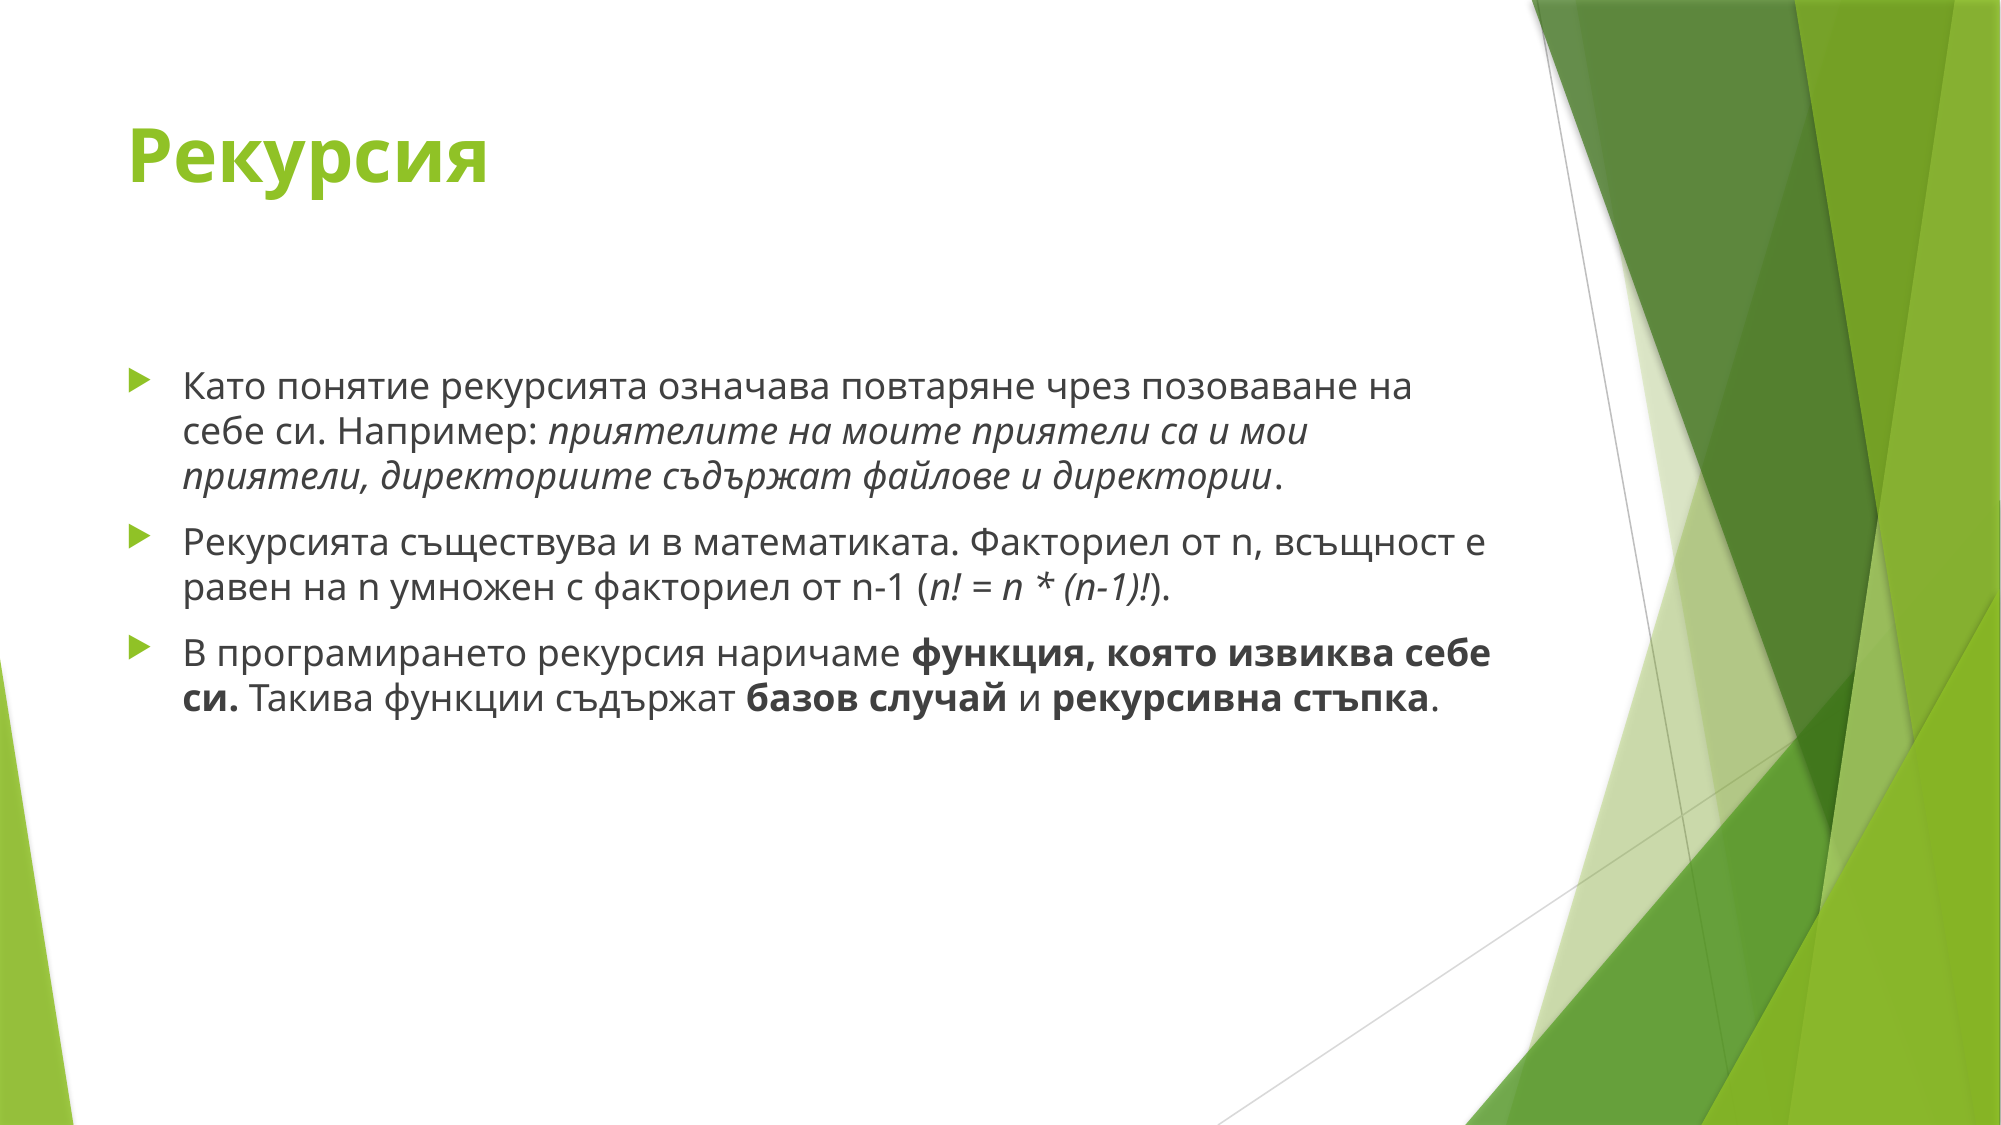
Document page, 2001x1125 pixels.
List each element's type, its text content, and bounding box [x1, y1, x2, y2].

list Като понятие рекурсията означава повтаряне чрез позоваване на себе си. Например: приятелите на моите приятели са и мои приятели, директориите съдържат файлове и директории. Рекурсията съществува и в математиката. Факториел от n, всъщност е равен на n умножен с факториел от n-1 (n! = n * (n-1)!). В програмирането рекурсия наричаме функция, която извиква себе си. Такива функции съдържат базов случай и рекурсивна стъпка. [111, 354, 1522, 992]
title Рекурсия [111, 99, 1522, 317]
